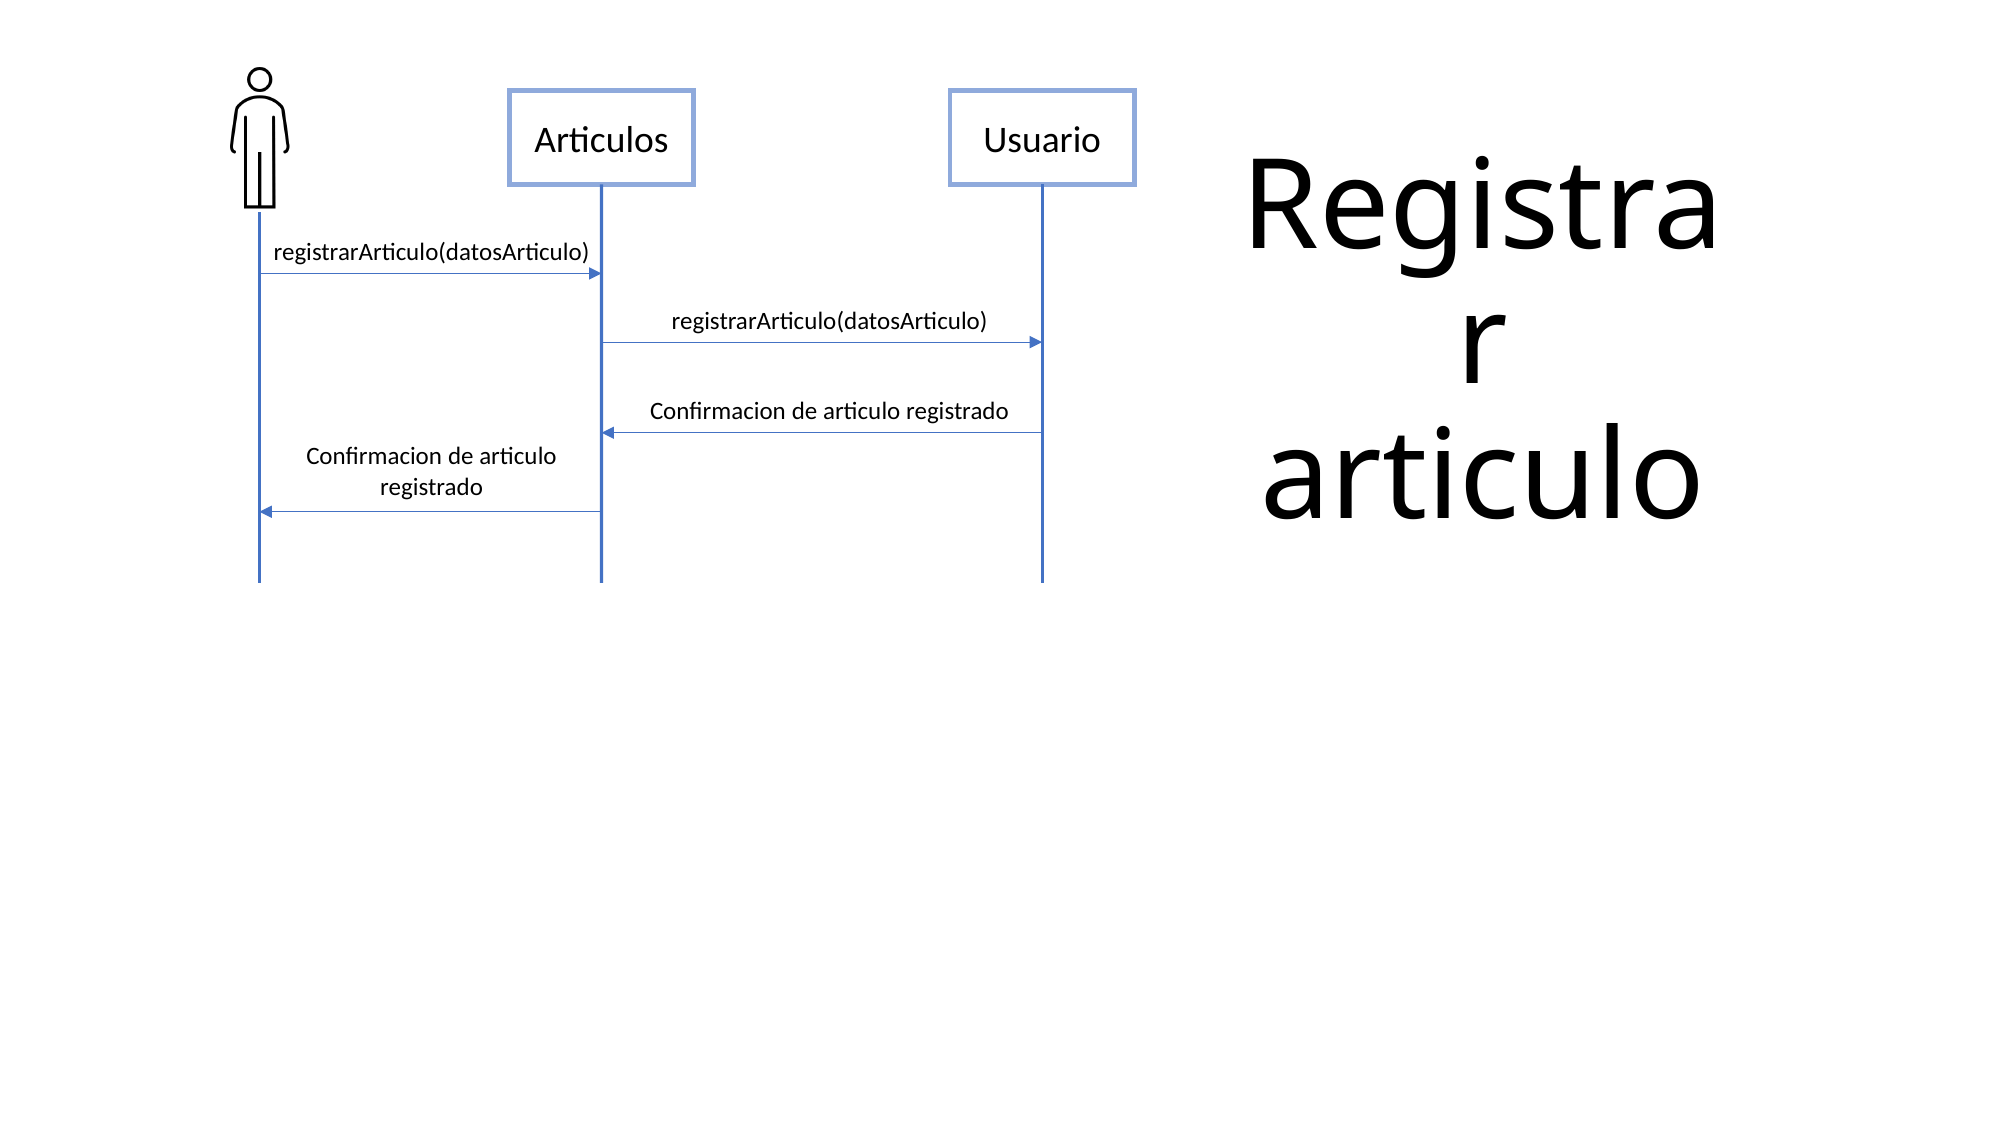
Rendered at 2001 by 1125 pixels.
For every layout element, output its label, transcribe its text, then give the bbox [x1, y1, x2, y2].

text_box Confirmacion de articulo registrado [261, 432, 601, 508]
picture [184, 62, 335, 213]
text_box Confirmacion de articulo registrado [629, 387, 1031, 432]
text_box registrarArticulo(datosArticulo) [260, 228, 601, 273]
title Registrar articulo [1203, 239, 1762, 554]
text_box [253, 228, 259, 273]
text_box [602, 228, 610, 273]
text_box Usuario [949, 90, 1135, 185]
text_box registrarArticulo(datosArticulo) [651, 296, 1008, 342]
text_box Articulos [508, 90, 695, 185]
